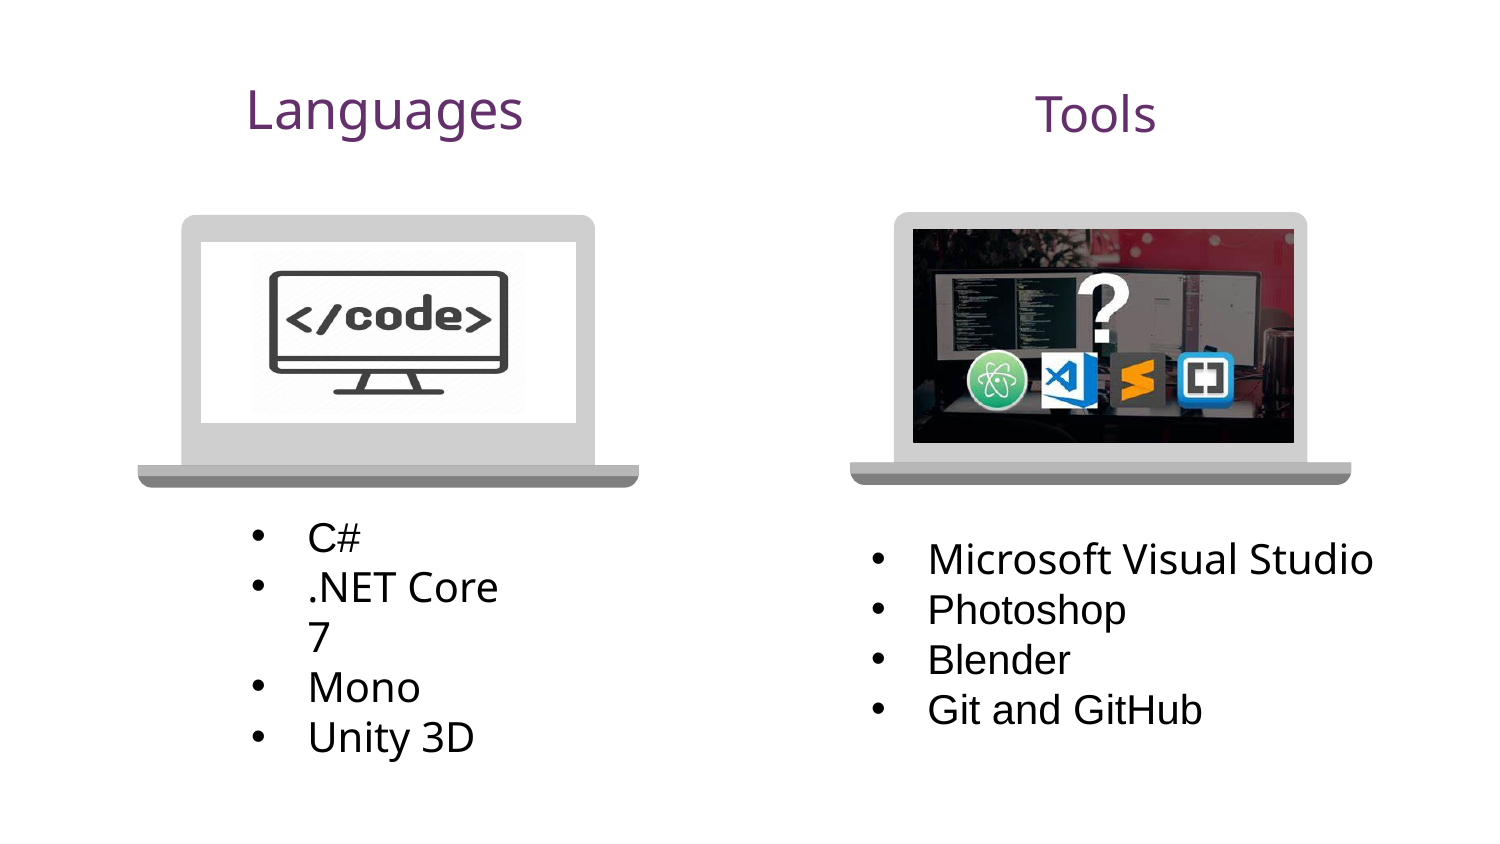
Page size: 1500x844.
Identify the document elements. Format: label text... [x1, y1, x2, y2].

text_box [137, 214, 639, 488]
text_box Tools [834, 48, 1358, 177]
picture [913, 229, 1294, 443]
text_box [850, 212, 1352, 485]
text_box Languages [180, 69, 590, 148]
text_box C# .NET Core 7 Mono Unity 3D [236, 488, 525, 783]
picture [252, 250, 525, 416]
text_box Microsoft Visual Studio Photoshop Blender Git and GitHub [856, 485, 1500, 781]
